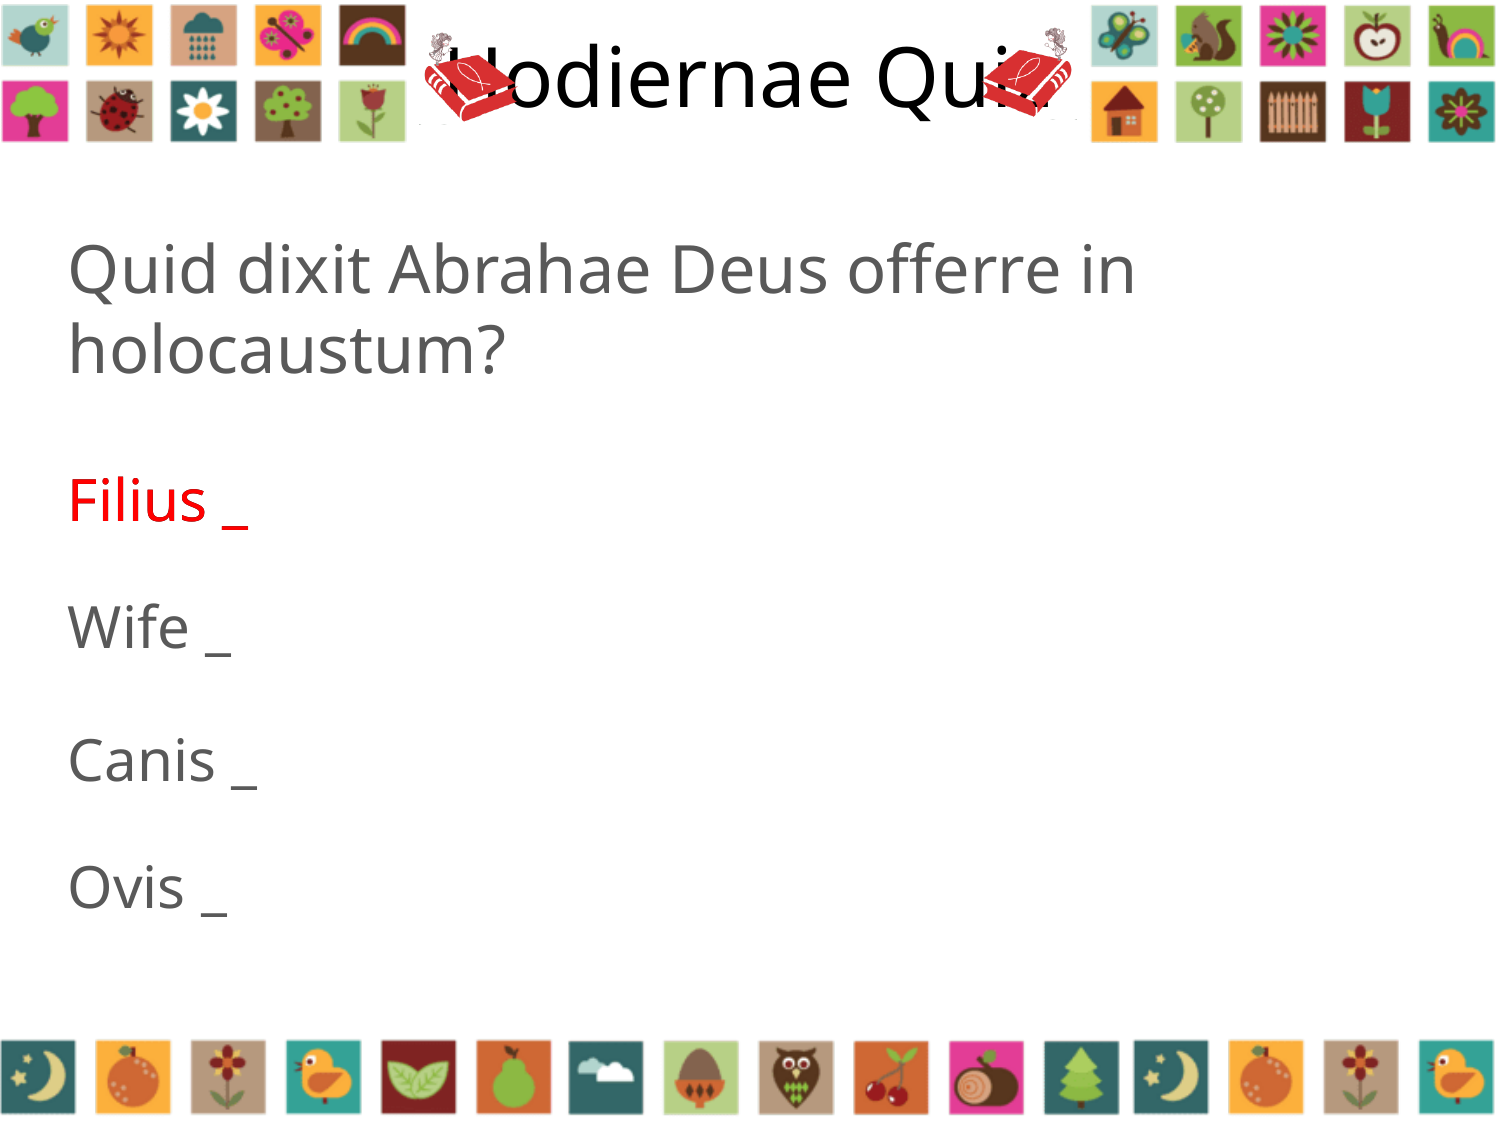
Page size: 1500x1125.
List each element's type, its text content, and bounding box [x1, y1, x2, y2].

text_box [0, 1028, 1500, 1118]
text_box Hodiernae Quiz [547, 16, 1078, 131]
text_box Quid dixit Abrahae Deus offerre in holocaustum? [53, 219, 1436, 395]
text_box Canis _ [53, 716, 1483, 801]
picture [0, 3, 550, 150]
text_box Ovis _ [53, 842, 1483, 928]
picture [950, 3, 1500, 150]
text_box Wife _ [53, 582, 1436, 668]
text_box Filius _ [53, 456, 1483, 541]
